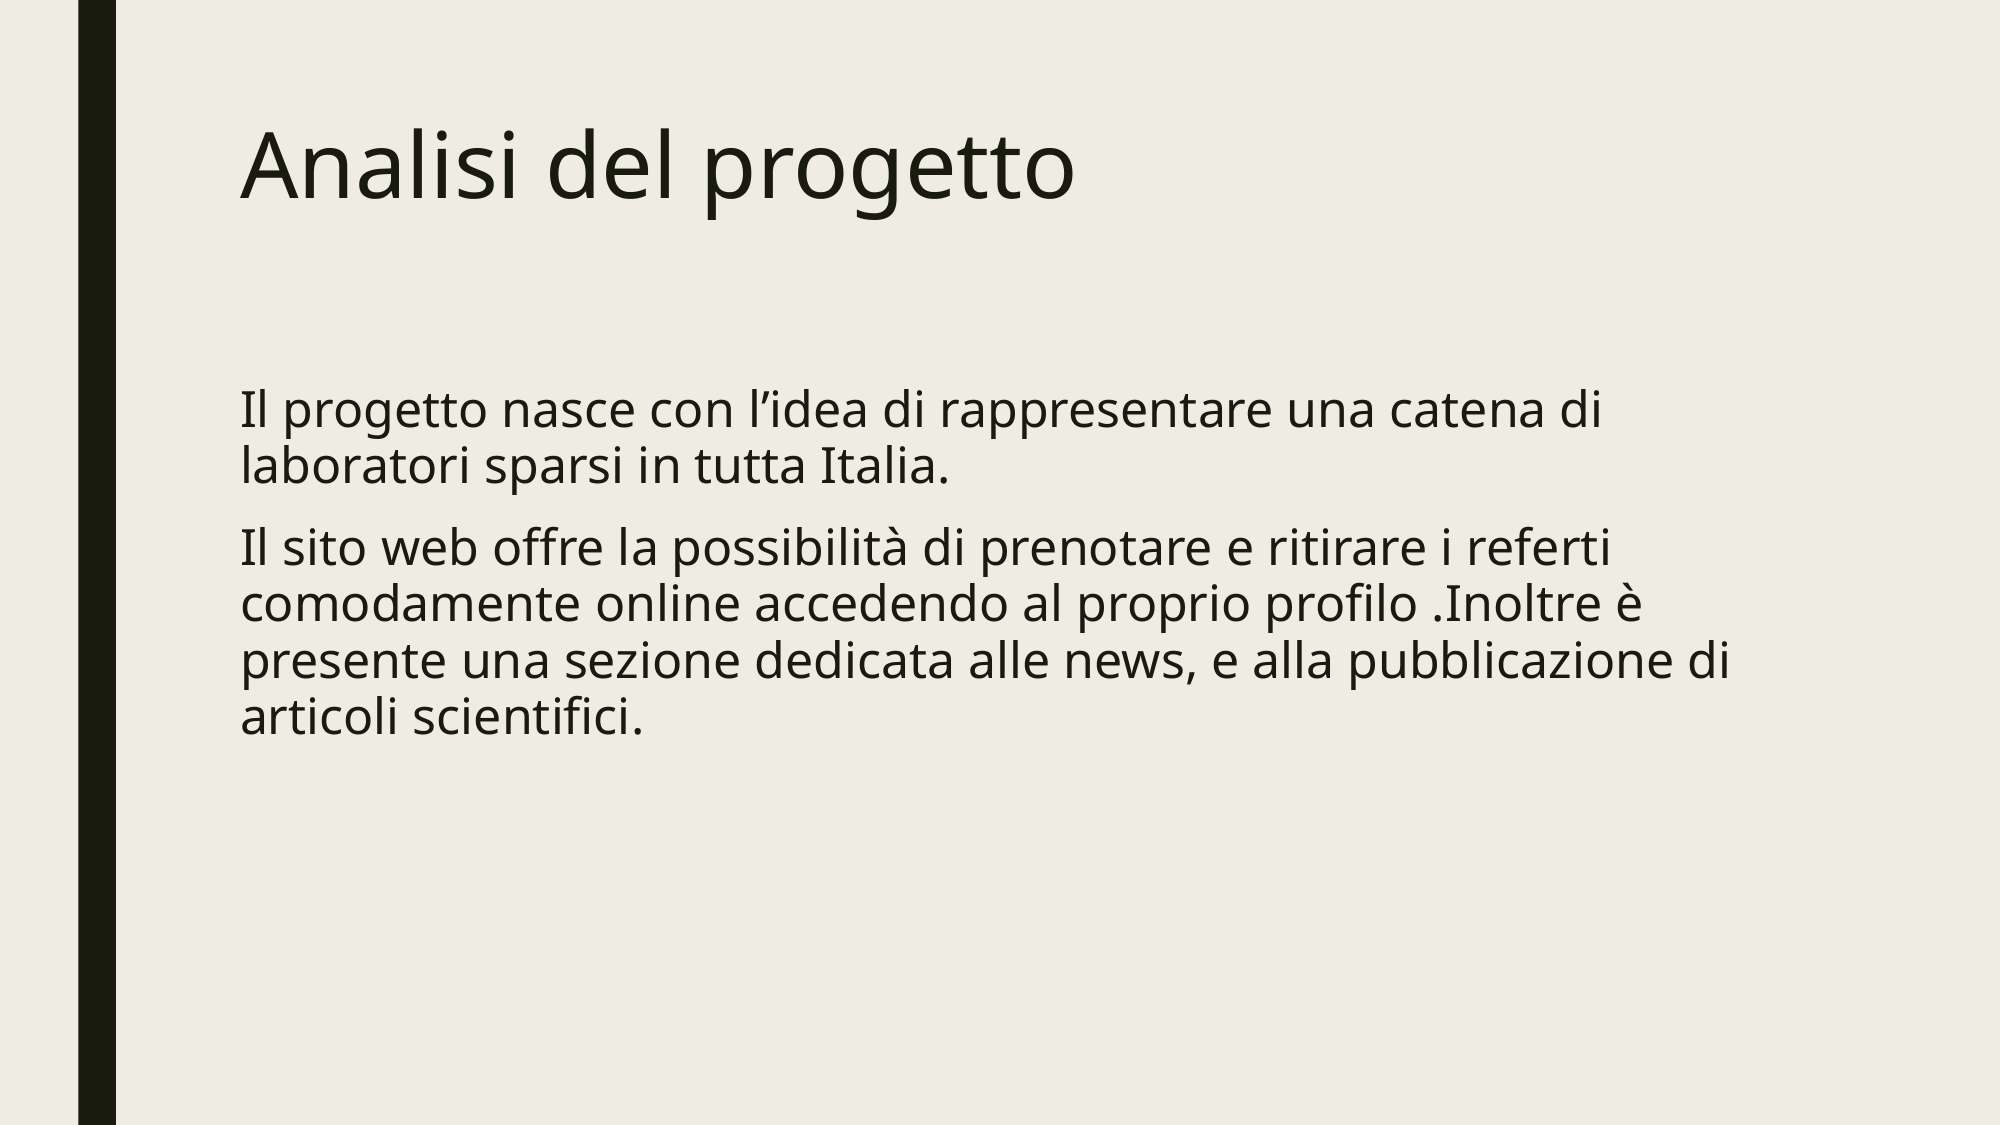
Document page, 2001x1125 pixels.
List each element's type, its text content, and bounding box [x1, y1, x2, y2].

list Il progetto nasce con l’idea di rappresentare una catena di laboratori sparsi in tutta Italia. Il sito web offre la possibilità di prenotare e ritirare i referti comodamente online accedendo al proprio profilo .Inoltre è presente una sezione dedicata alle news, e alla pubblicazione di articoli scientifici. [225, 375, 1800, 963]
title Analisi del progetto [225, 112, 1800, 357]
